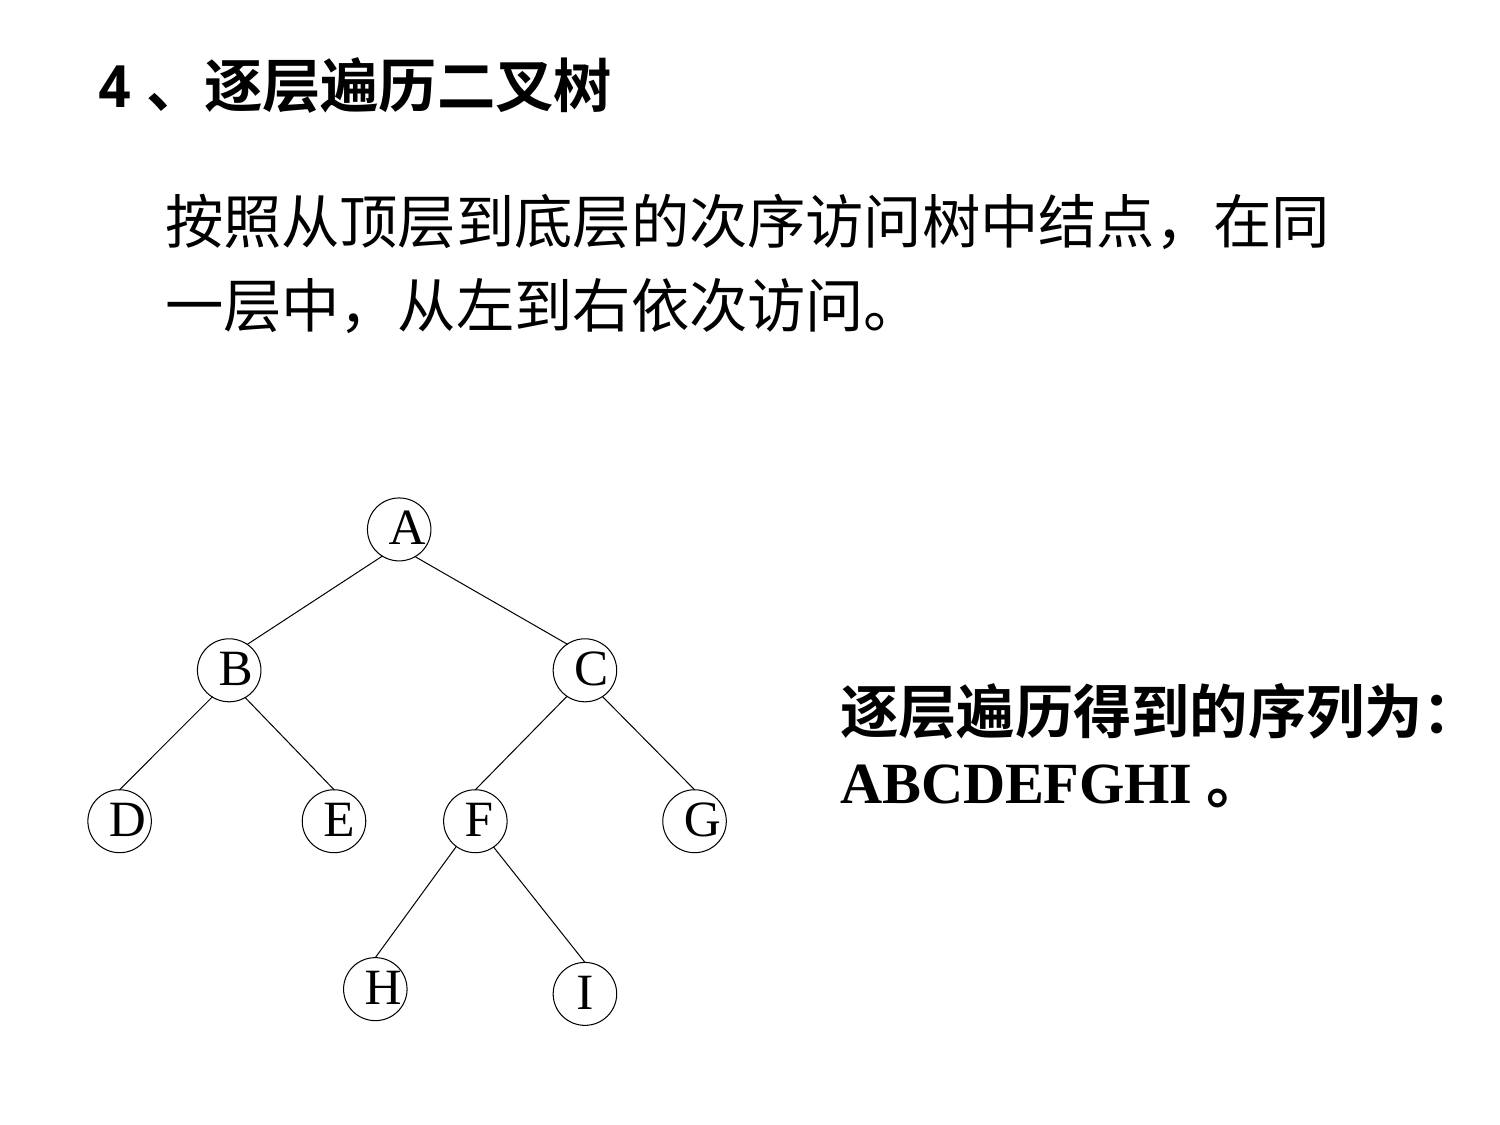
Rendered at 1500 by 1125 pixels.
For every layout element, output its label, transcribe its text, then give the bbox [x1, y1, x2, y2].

text_box 逐层遍历得到的序列为： ABCDEFGHI。 [825, 667, 1497, 823]
list 按照从顶层到底层的次序访问树中结点，在同一层中，从左到右依次访问。 [93, 164, 1370, 352]
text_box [81, 491, 733, 1032]
title 4、逐层遍历二叉树 [82, 38, 1316, 129]
